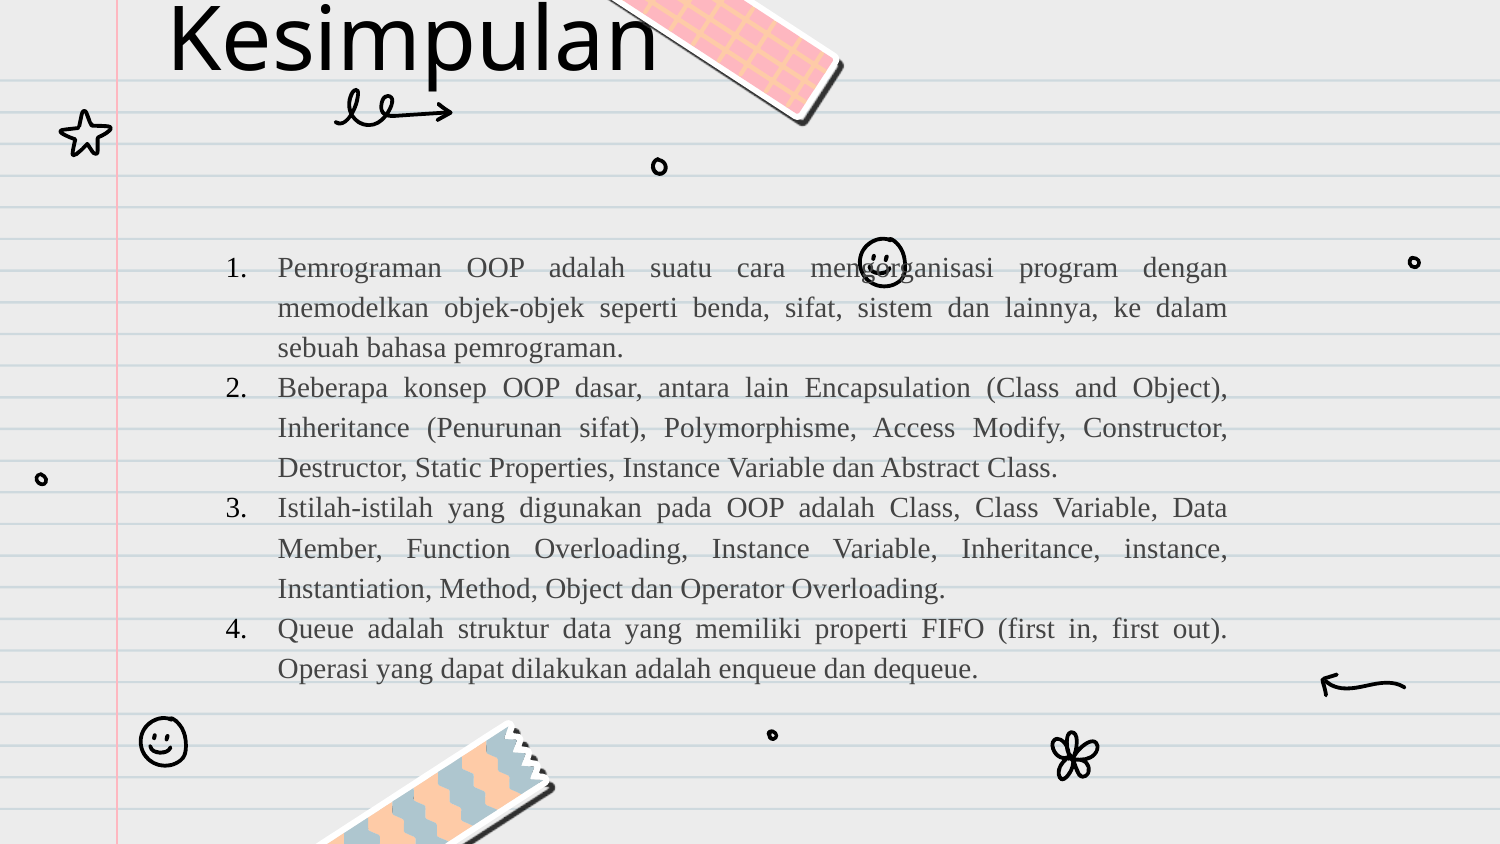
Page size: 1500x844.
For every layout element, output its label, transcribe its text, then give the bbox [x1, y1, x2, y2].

title Kesimpulan [151, 0, 761, 127]
subtitle Pemrograman OOP adalah suatu cara mengorganisasi program dengan memodelkan objek-objek seperti benda, sifat, sistem dan lainnya, ke dalam sebuah bahasa pemrograman. Beberapa konsep OOP dasar, antara lain Encapsulation (Class and Object), Inheritance (Penurunan sifat), Polymorphisme, Access Modify, Constructor, Destructor, Static Properties, Instance Variable dan Abstract Class. Istilah-istilah yang digunakan pada OOP adalah Class, Class Variable, Data Member, Function Overloading, Instance Variable, Inheritance, instance, Instantiation, Method, Object dan Operator Overloading. Queue adalah struktur data yang memiliki properti FIFO (first in, first out). Operasi yang dapat dilakukan adalah enqueue dan dequeue. [186, 381, 1245, 609]
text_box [566, 0, 849, 92]
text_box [282, 778, 555, 844]
